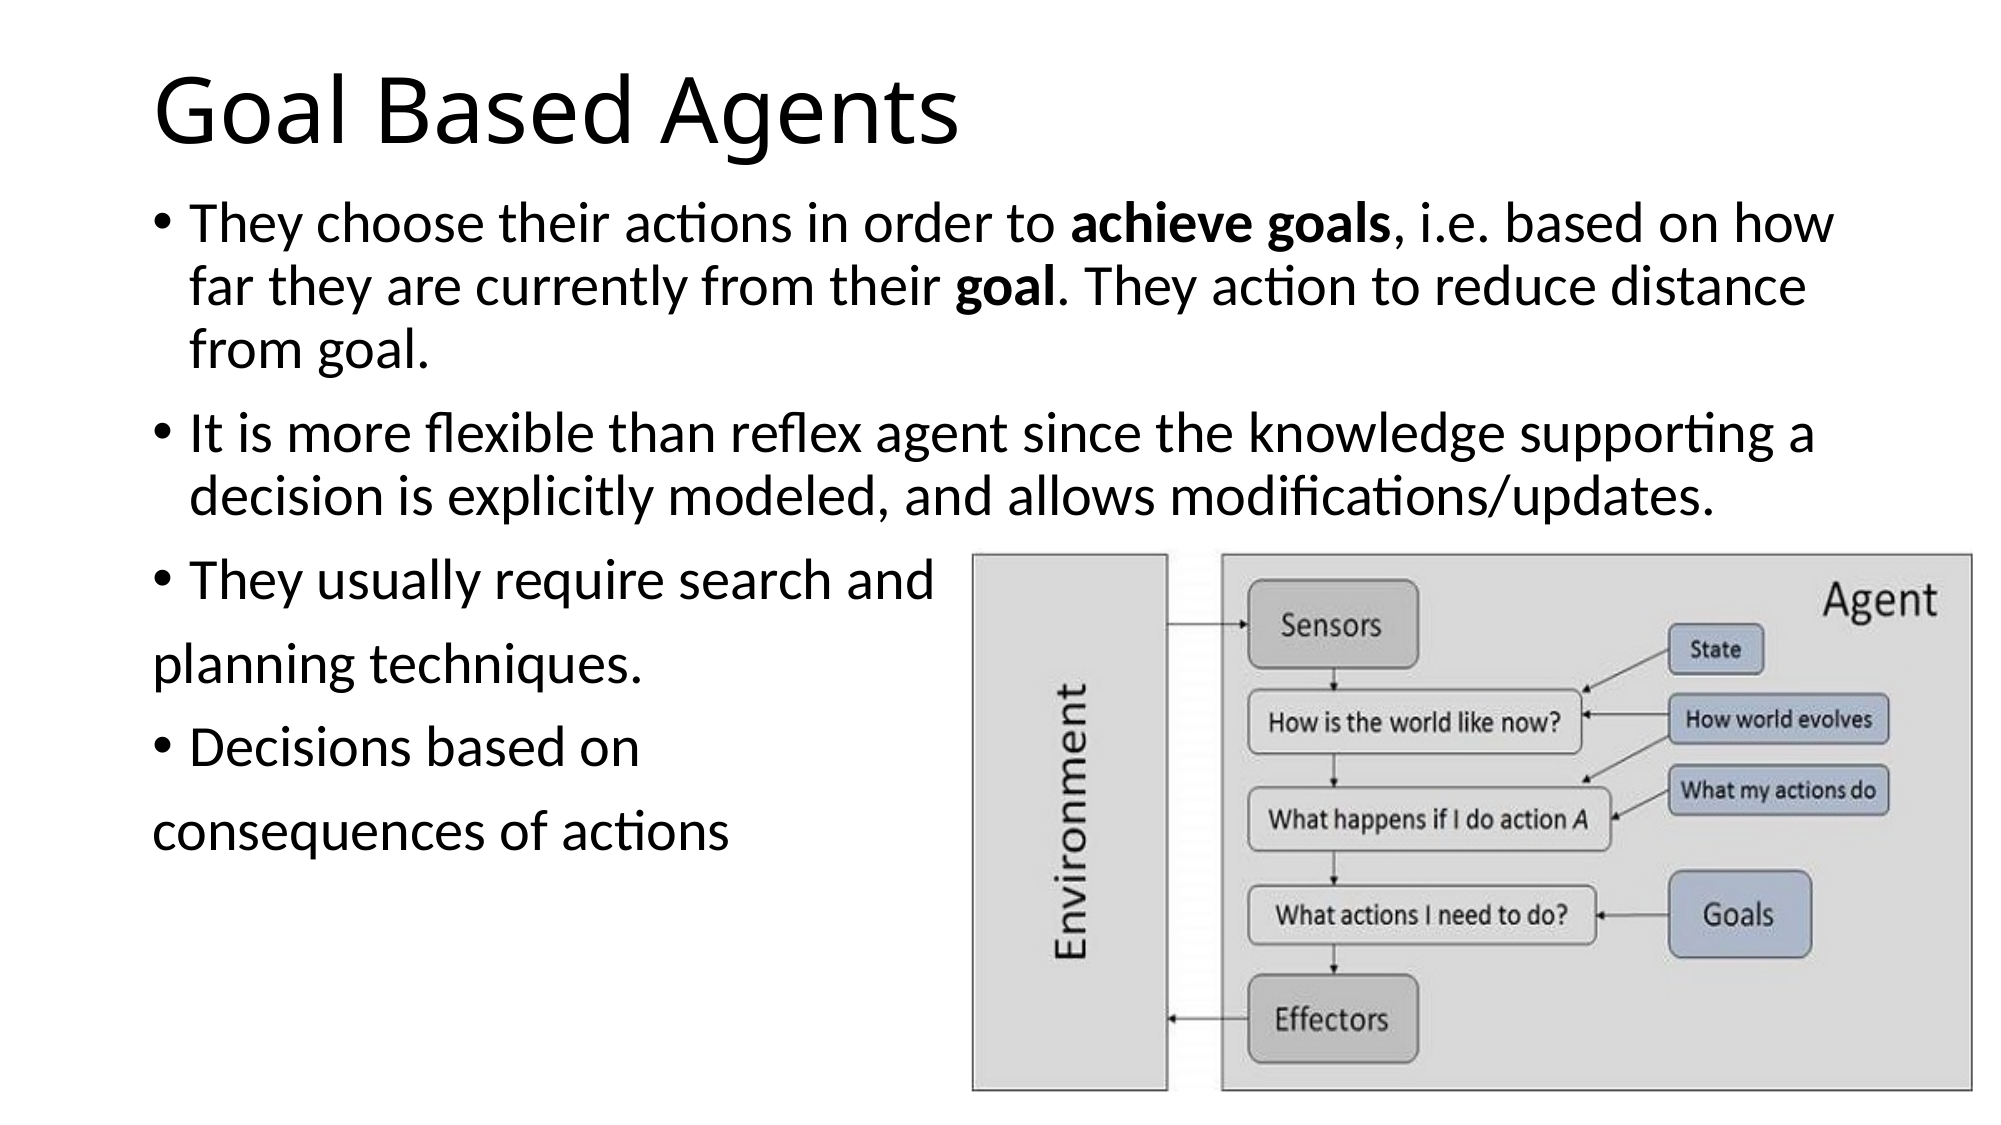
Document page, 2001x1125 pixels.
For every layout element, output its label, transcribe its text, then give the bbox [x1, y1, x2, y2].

title Goal Based Agents [137, 59, 1863, 185]
picture [964, 543, 1978, 1101]
list They choose their actions in order to achieve goals, i.e. based on how far they are currently from their goal. They action to reduce distance from goal. It is more flexible than reflex agent since the knowledge supporting a decision is explicitly modeled, and allows modifications/updates. They usually require search and planning techniques. Decisions based on consequences of actions [137, 185, 1863, 1014]
